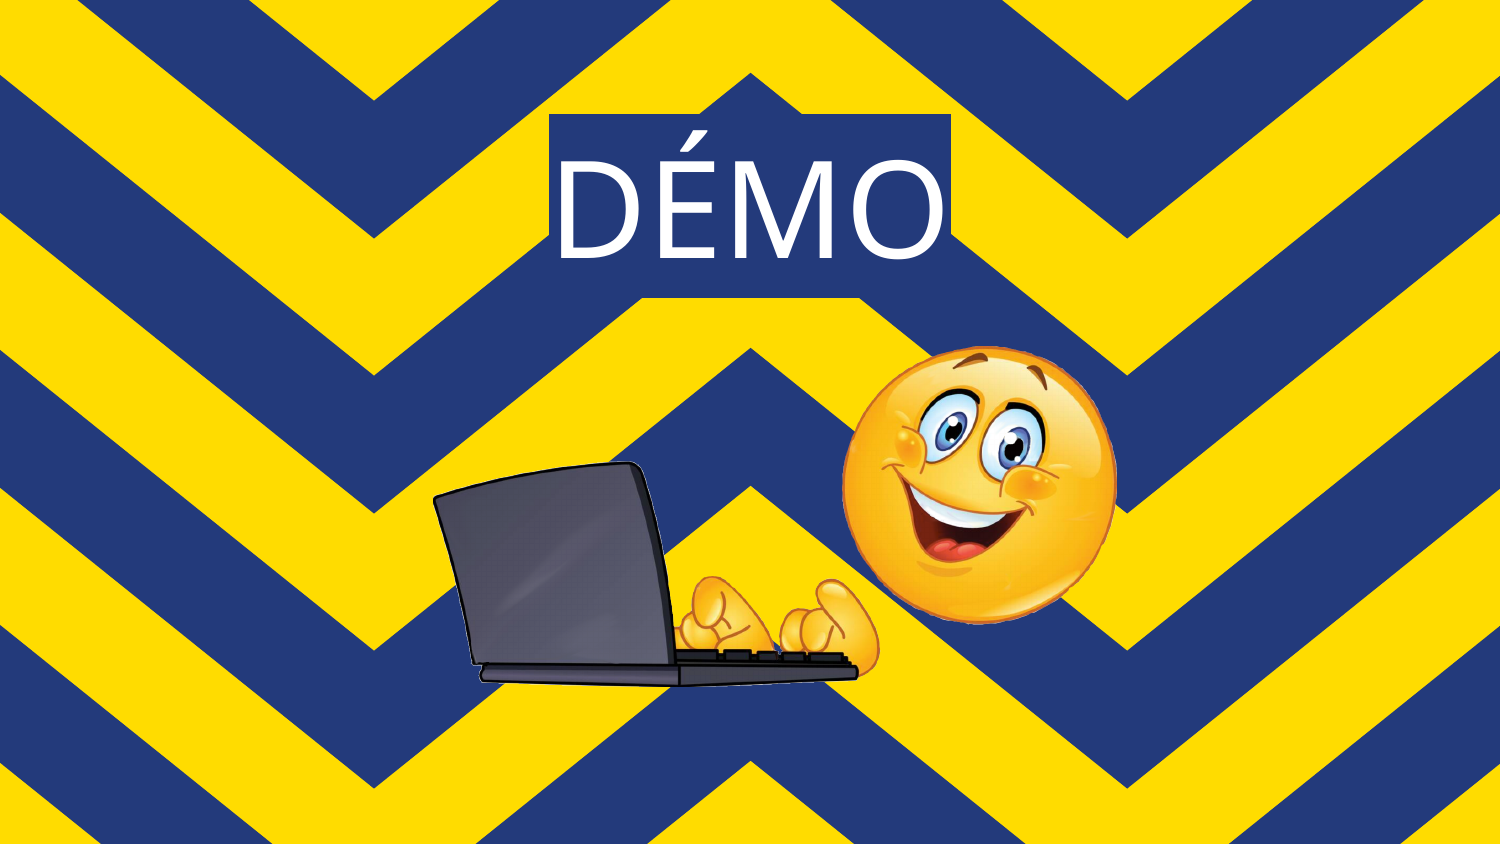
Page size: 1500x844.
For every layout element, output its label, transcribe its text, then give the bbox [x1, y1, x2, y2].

picture [433, 346, 1118, 688]
title DÉMO [108, 108, 1392, 304]
